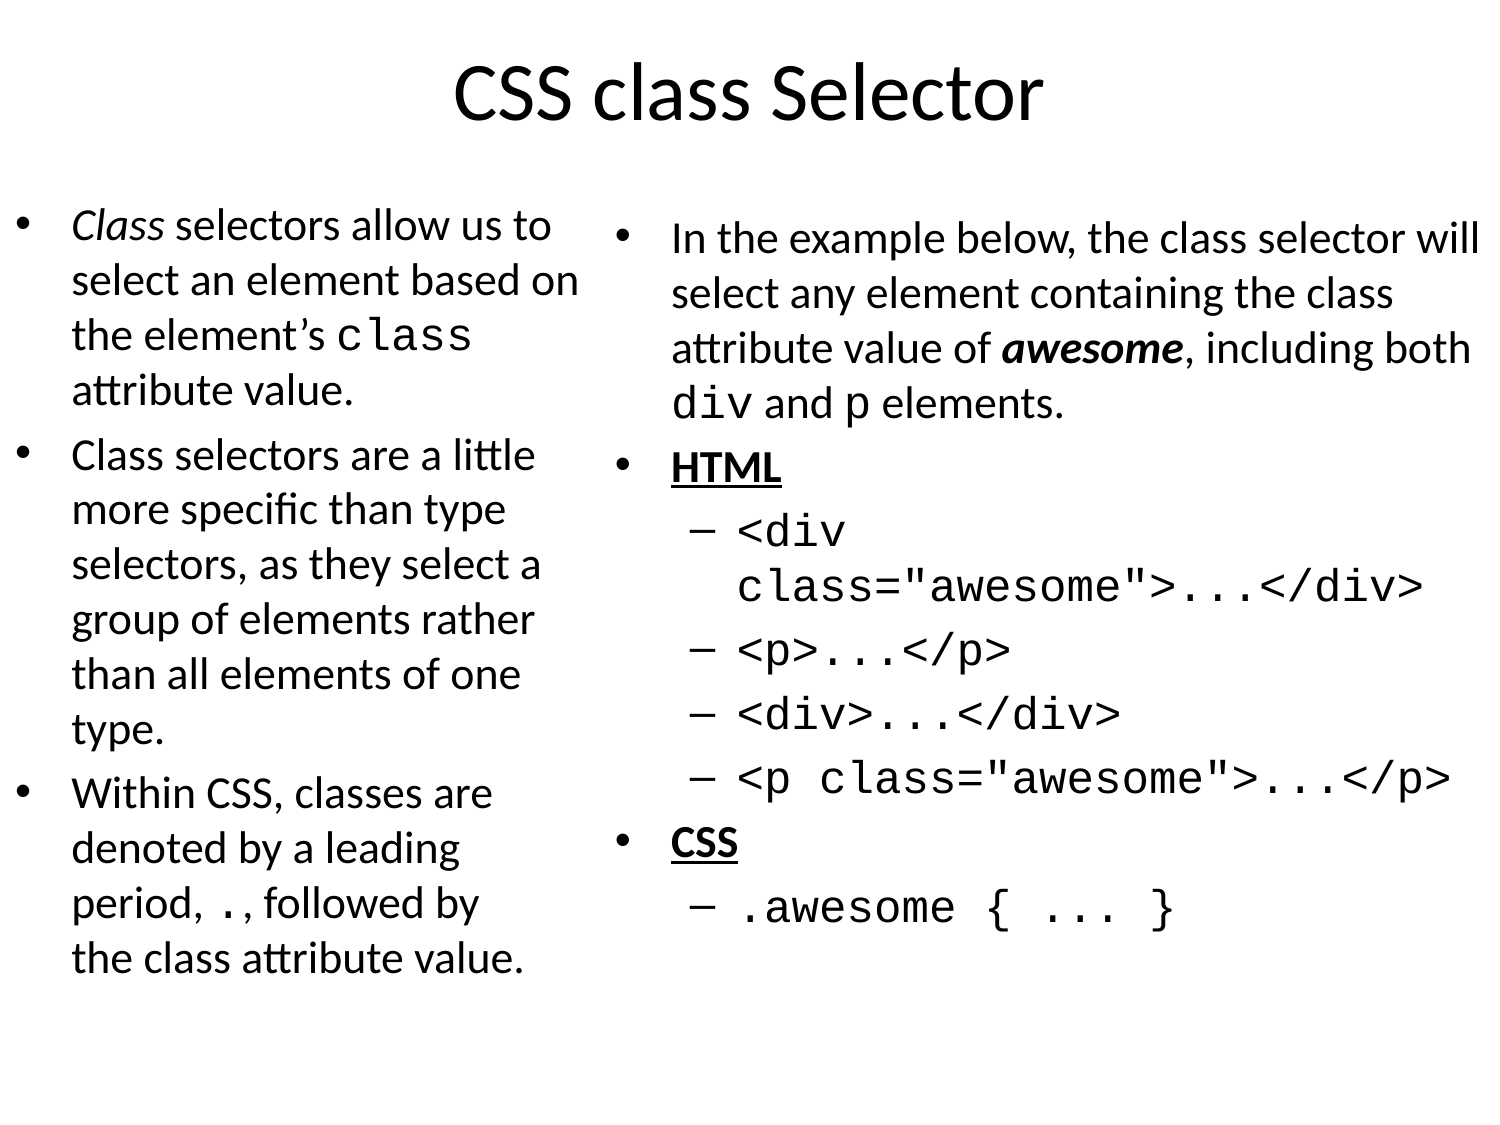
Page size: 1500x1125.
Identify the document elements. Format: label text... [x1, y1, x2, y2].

text_box In the example below, the class selector will select any element containing the class attribute value of awesome, including both div and p elements. HTML <div class="awesome">...</div> <p>...</p> <div>...</div> <p class="awesome">...</p> CSS .awesome { ... } [599, 199, 1500, 1025]
title CSS class Selector [75, 12, 1425, 163]
list Class selectors allow us to select an element based on the element’s class attribute value. Class selectors are a little more specific than type selectors, as they select a group of elements rather than all elements of one type. Within CSS, classes are denoted by a leading period, ., followed by the class attribute value. [0, 187, 625, 1025]
